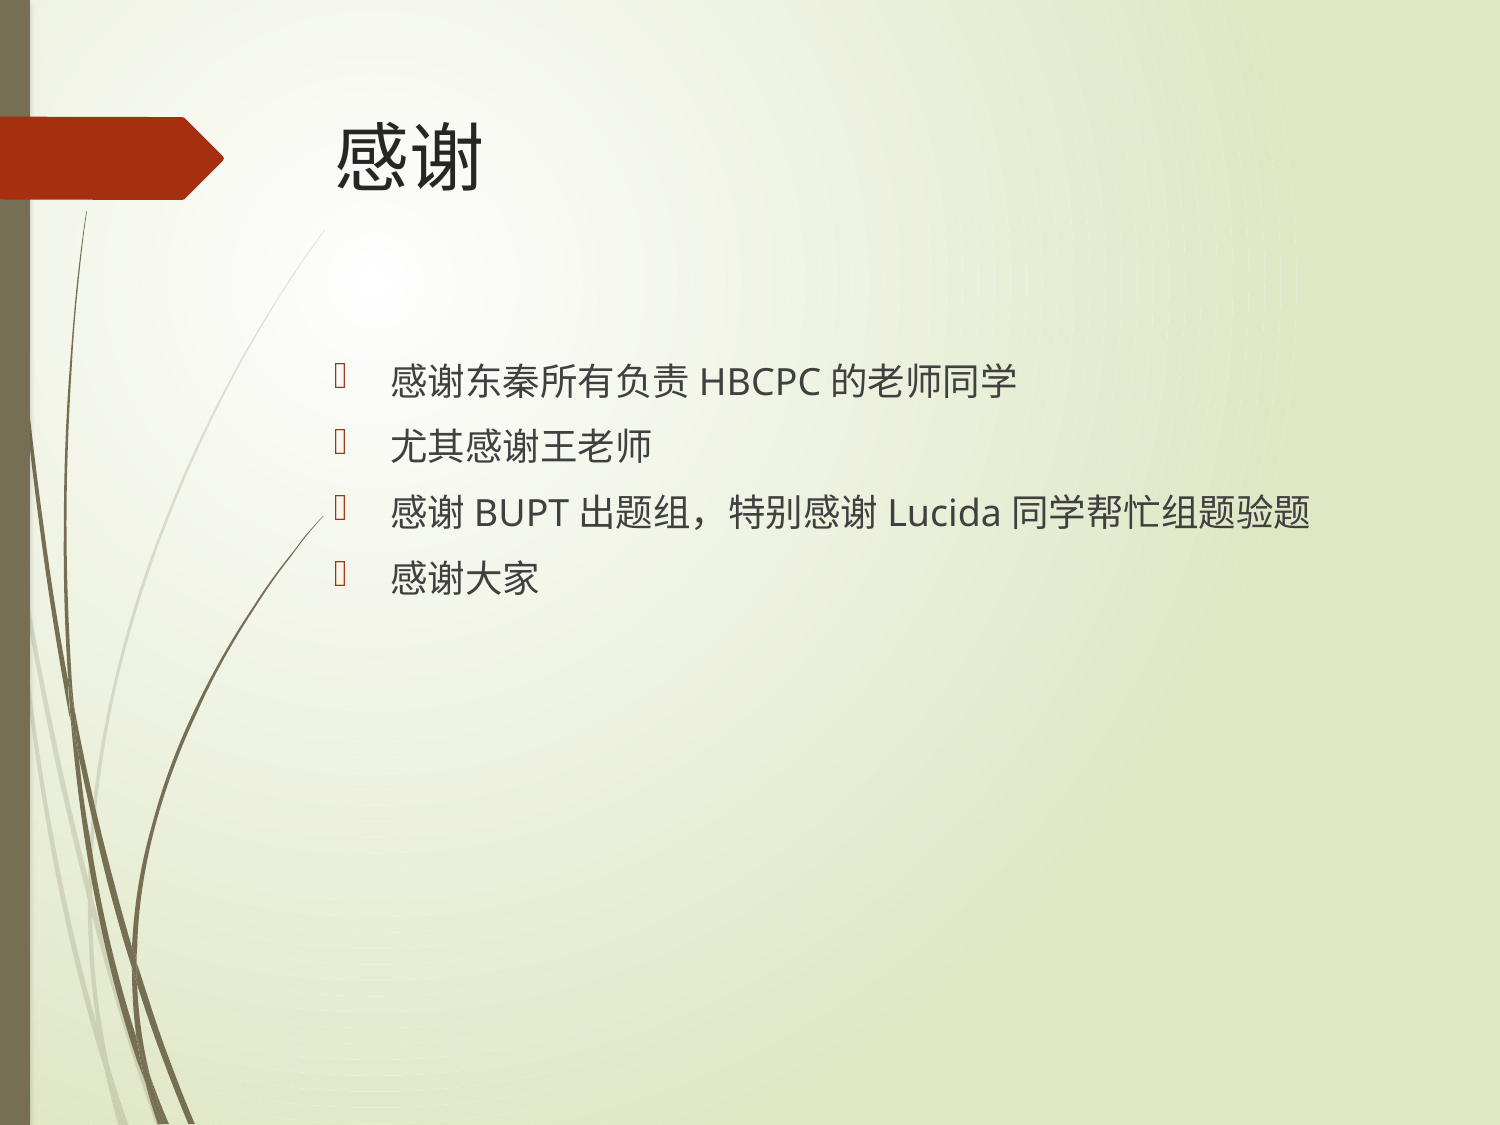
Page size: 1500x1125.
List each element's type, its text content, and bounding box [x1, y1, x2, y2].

title 感谢 [319, 102, 1400, 313]
list 感谢东秦所有负责HBCPC的老师同学 尤其感谢王老师 感谢BUPT出题组，特别感谢Lucida同学帮忙组题验题 感谢大家 [318, 350, 1400, 970]
